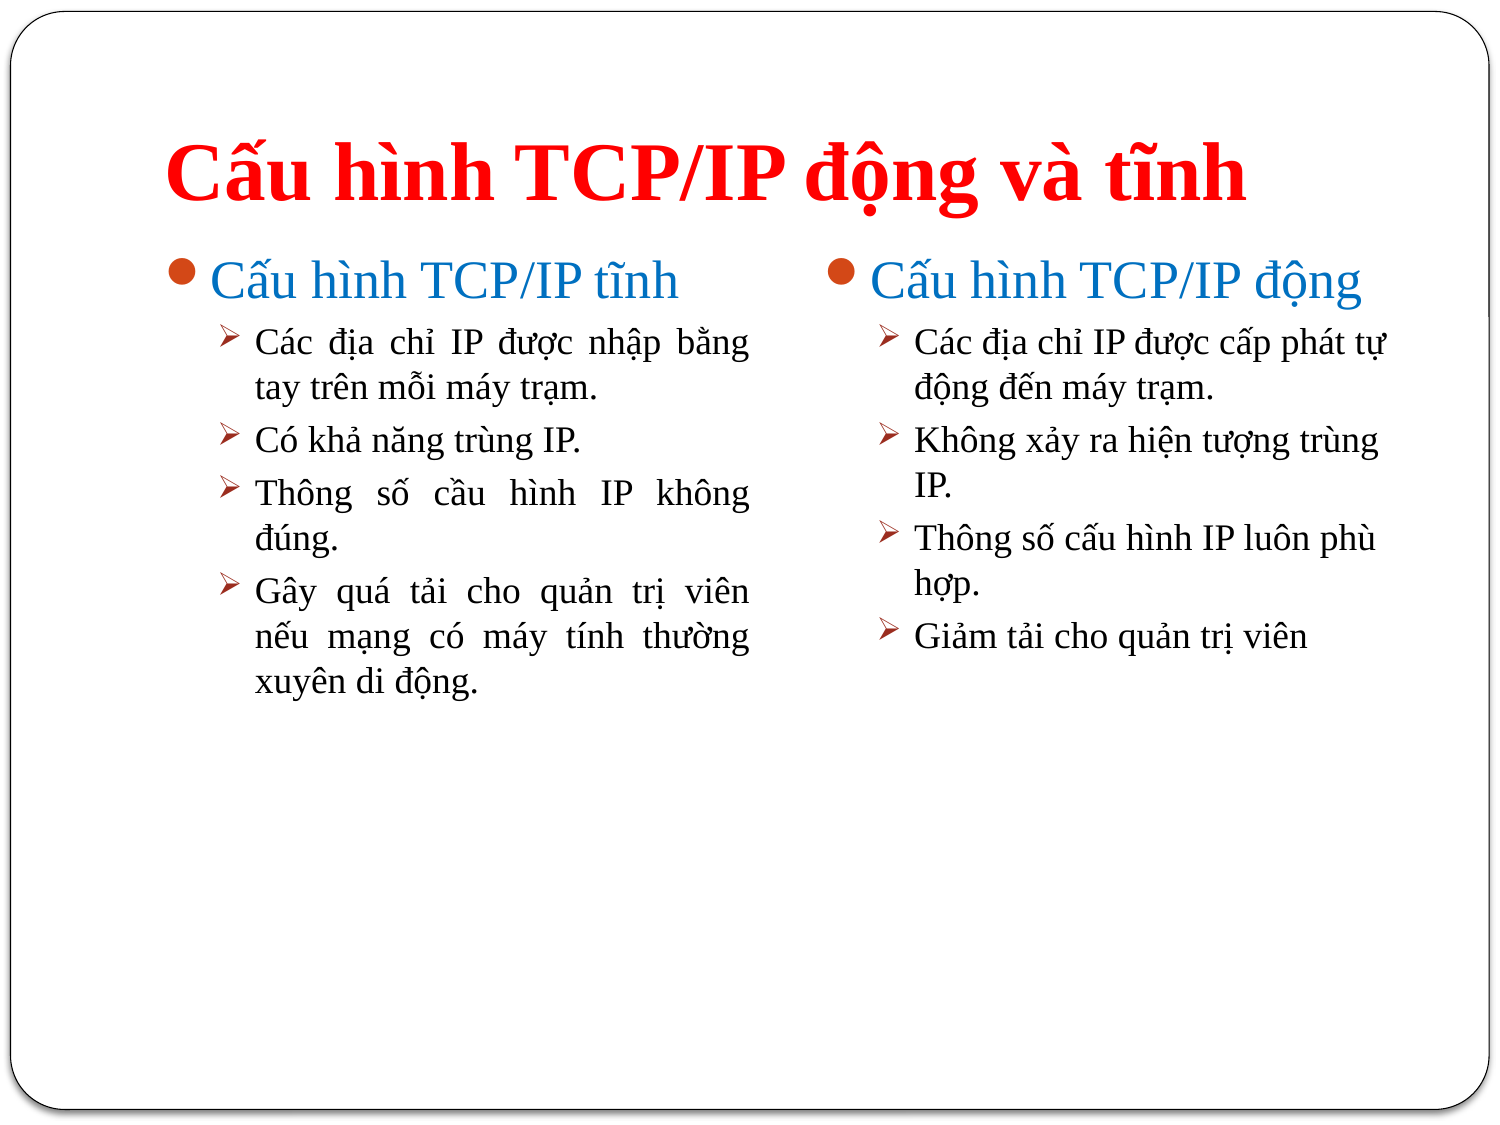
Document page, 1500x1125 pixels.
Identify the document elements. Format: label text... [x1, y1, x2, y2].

list Cấu hình TCP/IP động Các địa chỉ IP được cấp phát tự động đến máy trạm. Không xảy ra hiện tượng trùng IP. Thông số cấu hình IP luôn phù hợp. Giảm tải cho quản trị viên [809, 237, 1425, 988]
title Cấu hình TCP/IP động và tĩnh [150, 45, 1425, 233]
list Cấu hình TCP/IP tĩnh Các địa chỉ IP được nhập bằng tay trên mỗi máy trạm. Có khả năng trùng IP. Thông số cầu hình IP không đúng. Gây quá tải cho quản trị viên nếu mạng có máy tính thường xuyên di động. [150, 237, 765, 988]
